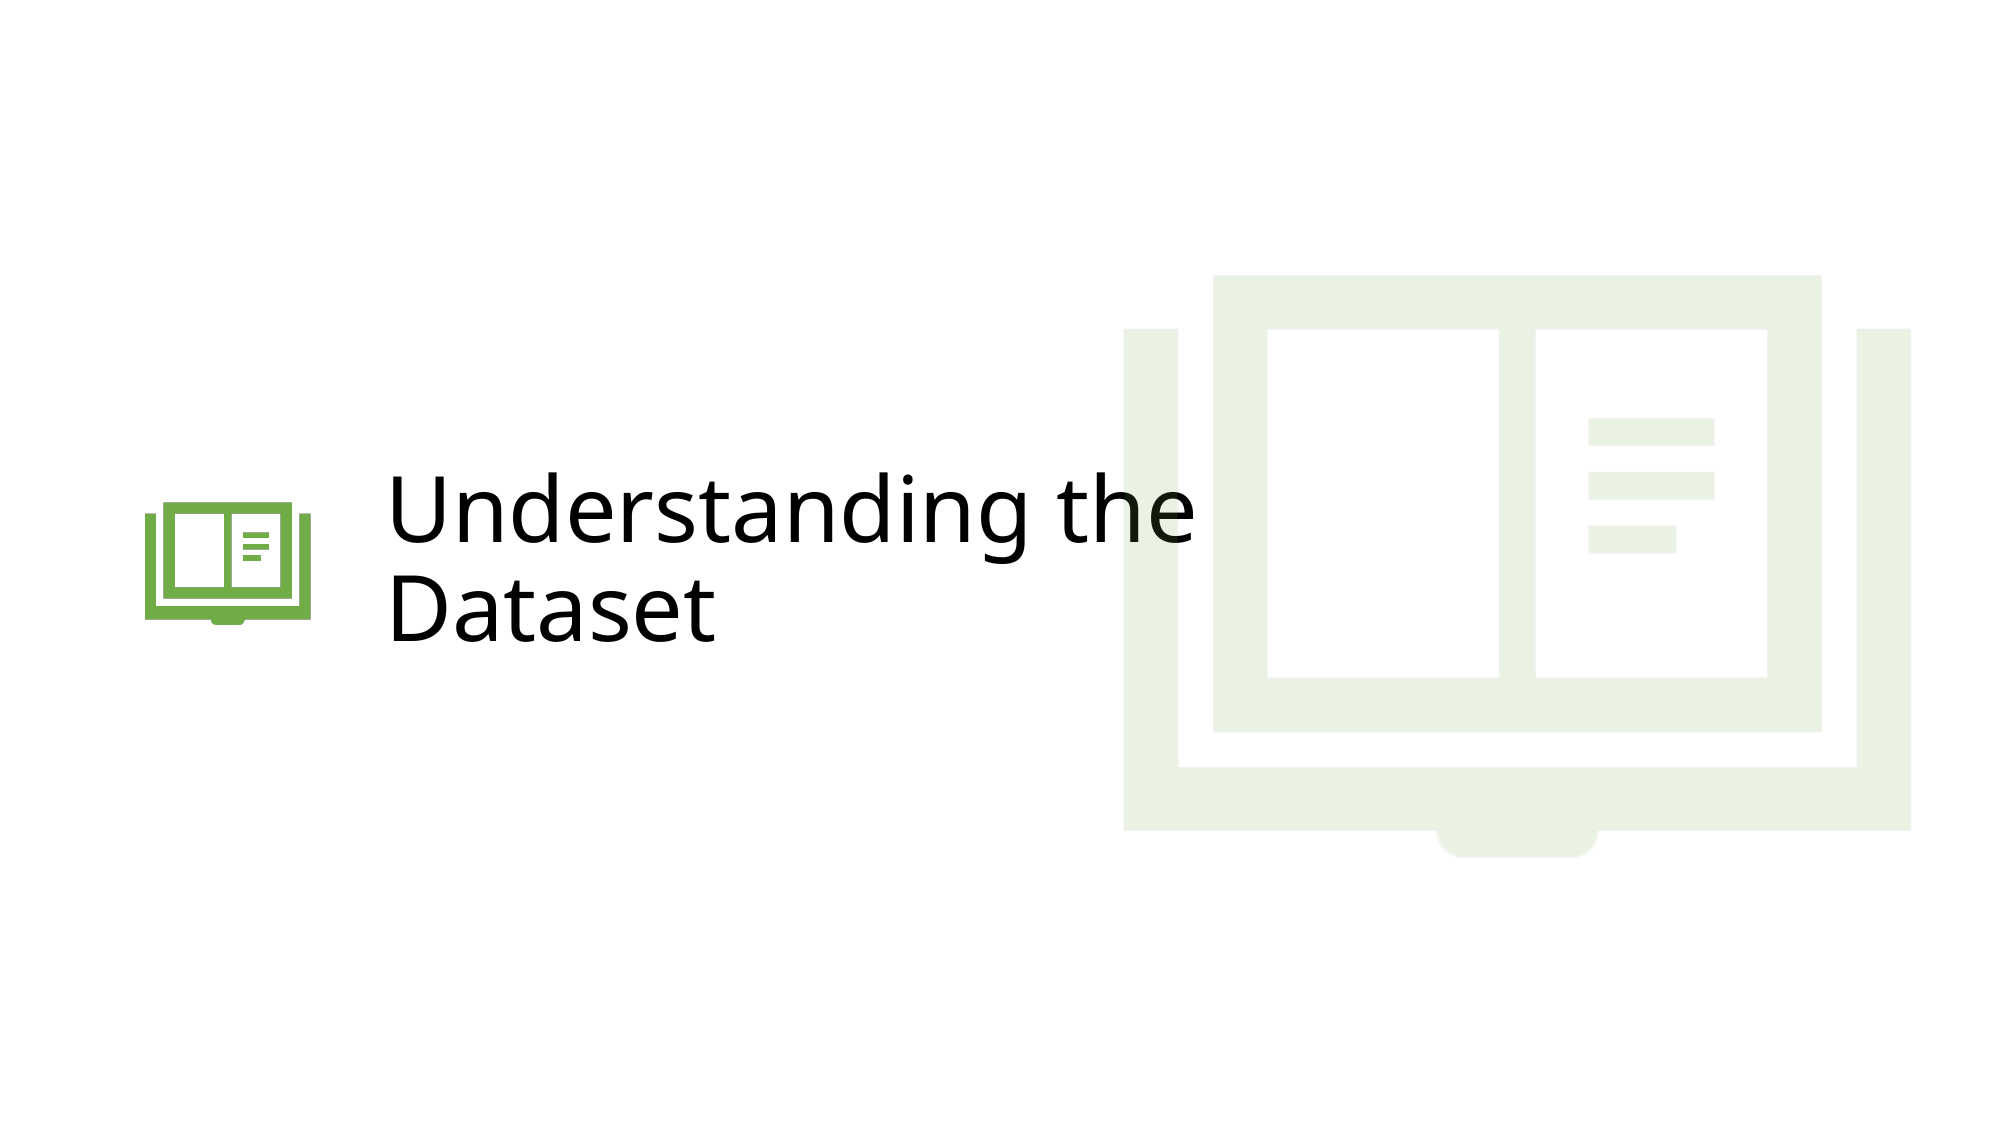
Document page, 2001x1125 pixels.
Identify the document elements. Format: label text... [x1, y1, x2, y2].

picture [137, 472, 318, 653]
title Understanding the Dataset [370, 441, 1089, 683]
picture [1089, 133, 1947, 992]
